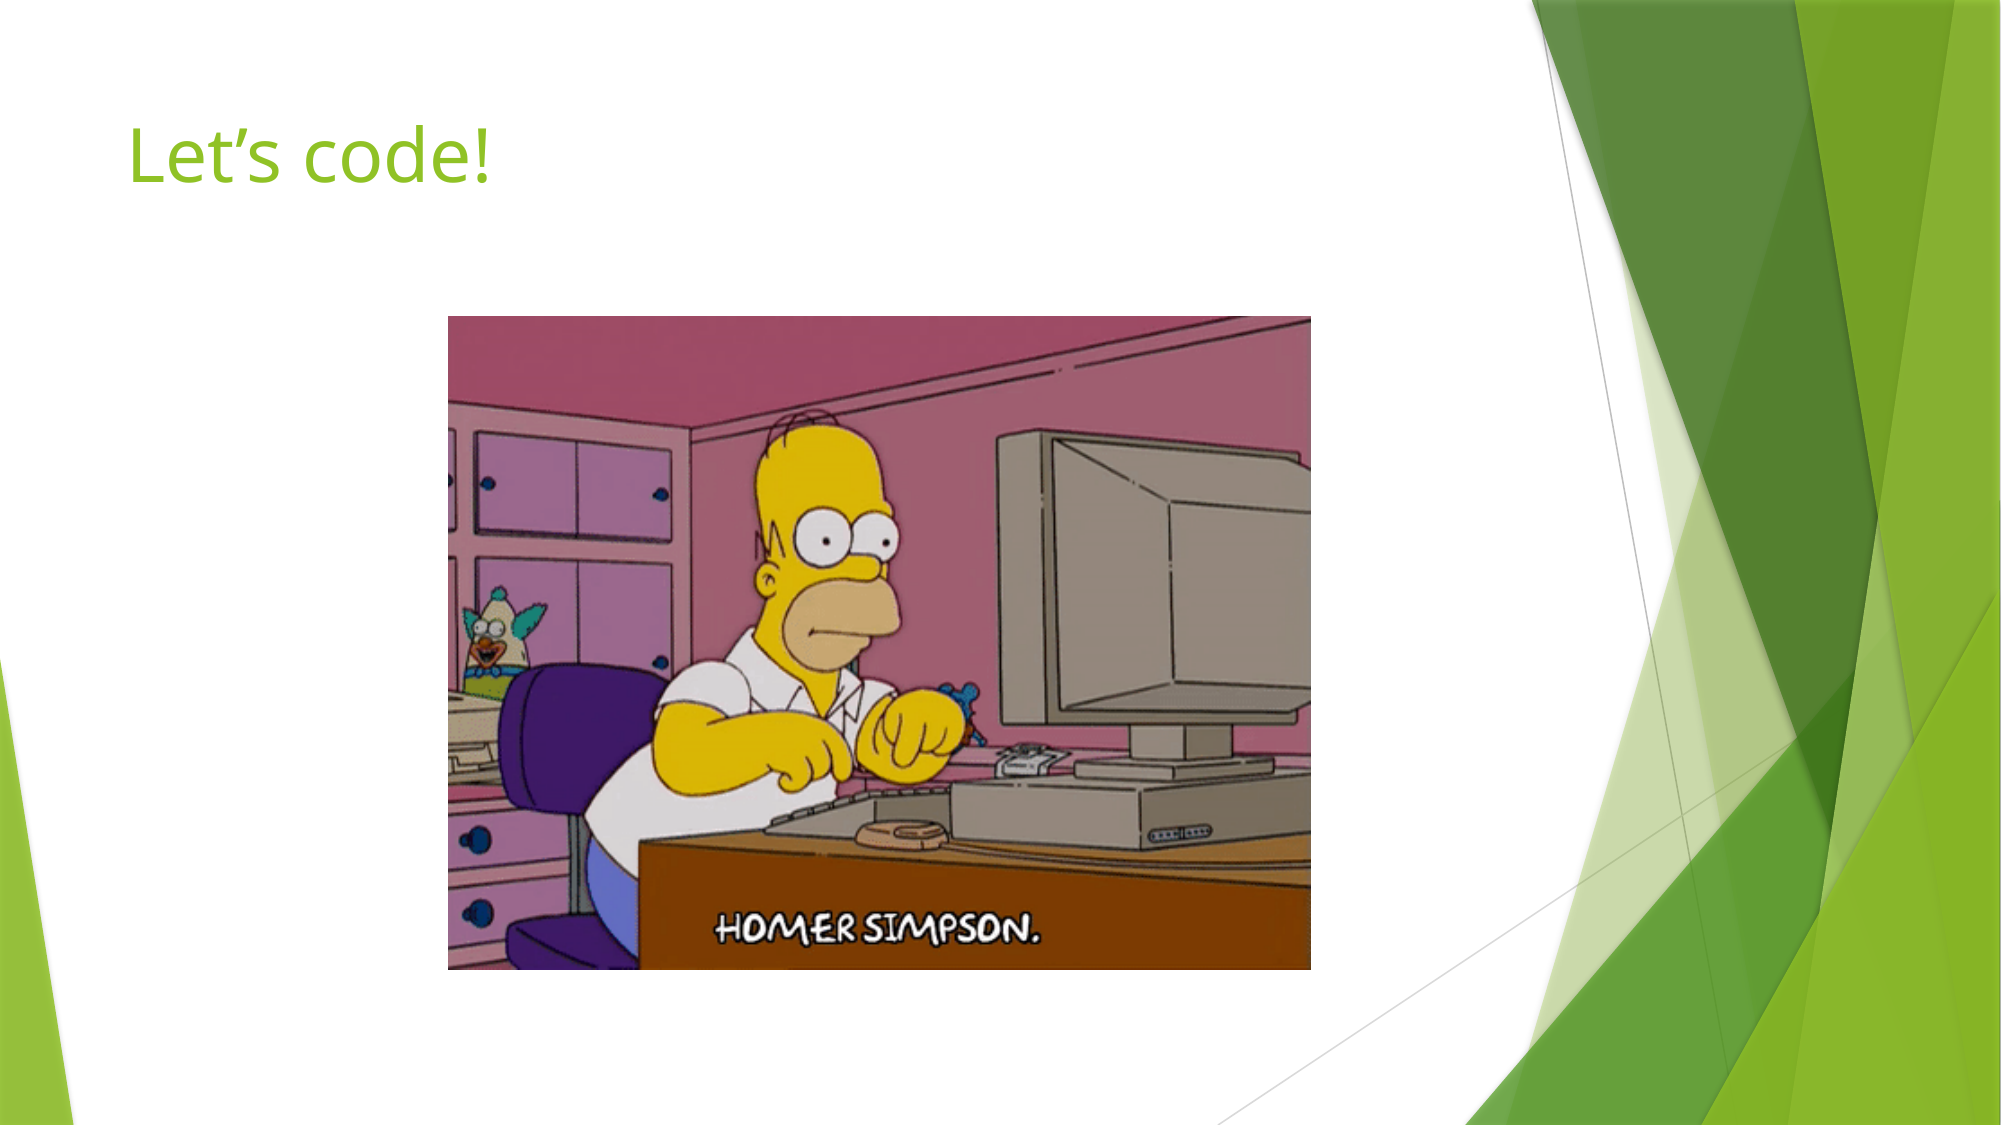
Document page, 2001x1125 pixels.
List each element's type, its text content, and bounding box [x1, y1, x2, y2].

title Let’s code! [111, 99, 1522, 317]
picture [448, 316, 1312, 970]
